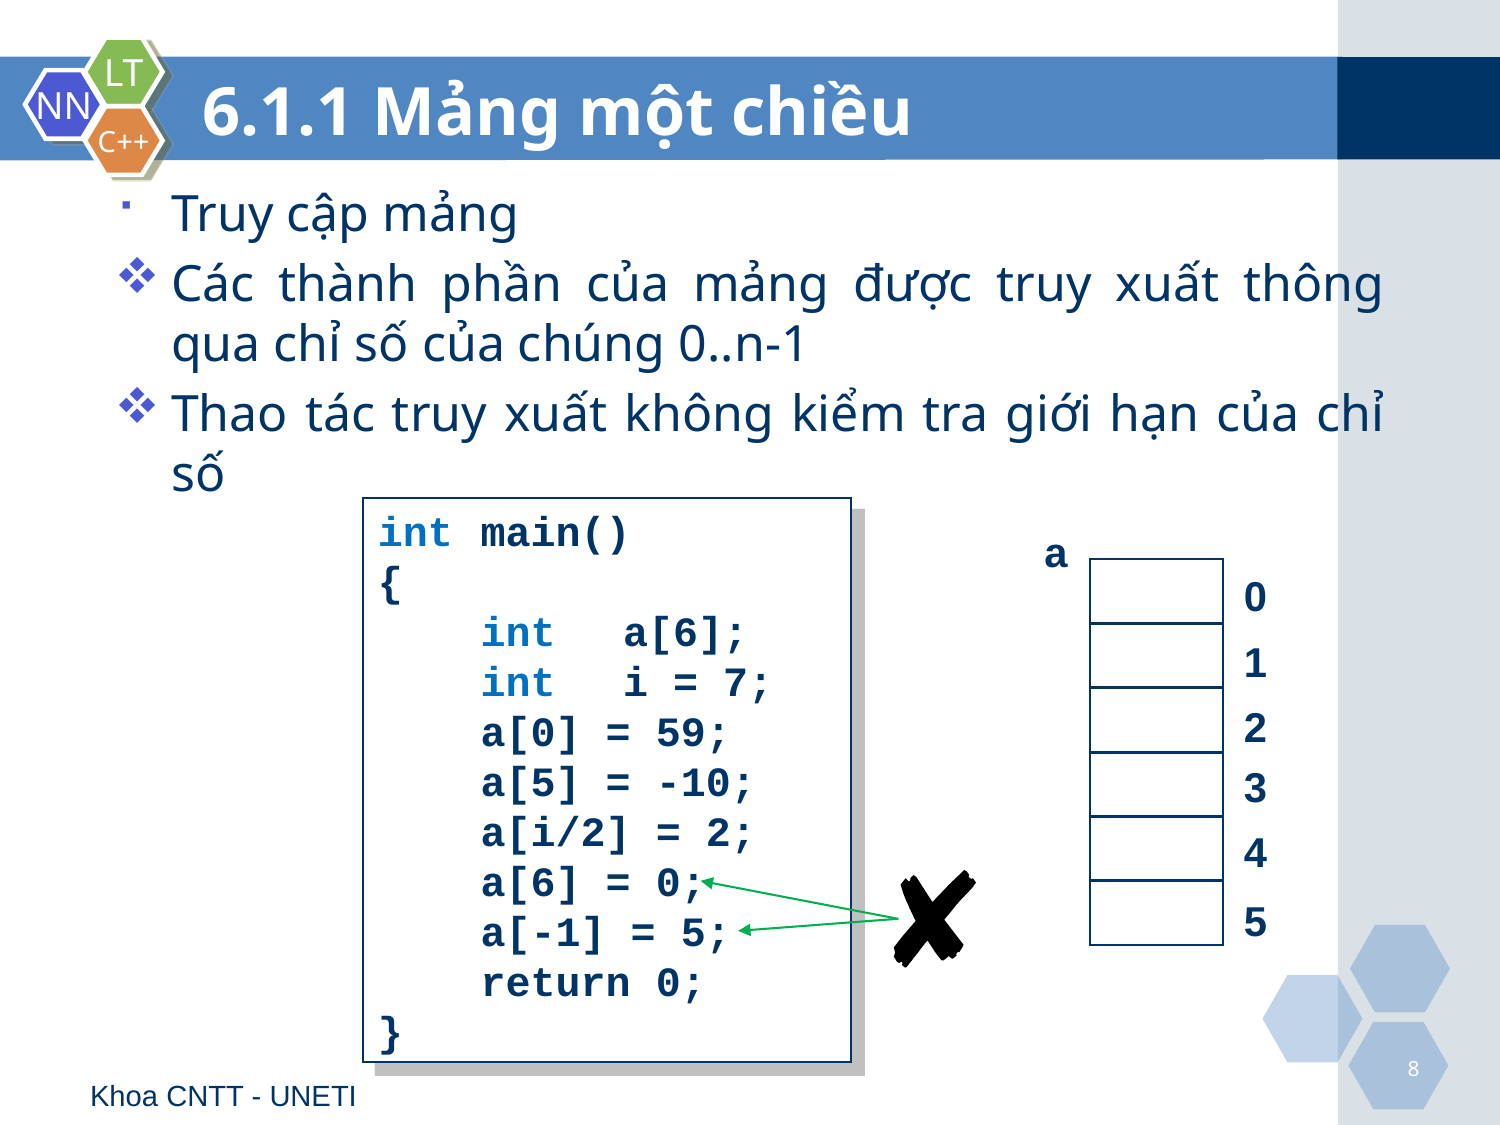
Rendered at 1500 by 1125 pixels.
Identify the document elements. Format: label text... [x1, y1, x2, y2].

text_box [1090, 558, 1224, 623]
text_box [1090, 753, 1219, 817]
text_box 3 [1219, 753, 1292, 818]
text_box [1090, 881, 1224, 945]
text_box 2 [1219, 693, 1292, 753]
text_box a [1000, 518, 1083, 583]
text_box Truy cập mảng Các thành phần của mảng được truy xuất thông qua chỉ số của chúng 0..n-1 Thao tác truy xuất không kiểm tra giới hạn của chỉ số [99, 162, 1400, 1060]
text_box int main() { int a[6]; int i = 7; a[0] = 59; a[5] = -10; a[i/2] = 2; a[6] = 0; a[-1] = 5; return 0; } [363, 497, 851, 1063]
text_box [1090, 817, 1219, 881]
text_box [738, 919, 887, 937]
text_box 1 [1219, 628, 1292, 693]
text_box 4 [1219, 818, 1292, 884]
text_box [1090, 623, 1219, 688]
slide_number Khoa CNTT - UNETI [74, 1069, 426, 1110]
slide_number 8 [1359, 1047, 1435, 1086]
text_box 5 [1219, 887, 1292, 952]
text_box [700, 877, 887, 917]
text_box [1090, 688, 1219, 753]
title 6.1.1 Mảng một chiều [187, 62, 1288, 156]
text_box 0 [1219, 562, 1292, 628]
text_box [892, 868, 978, 969]
